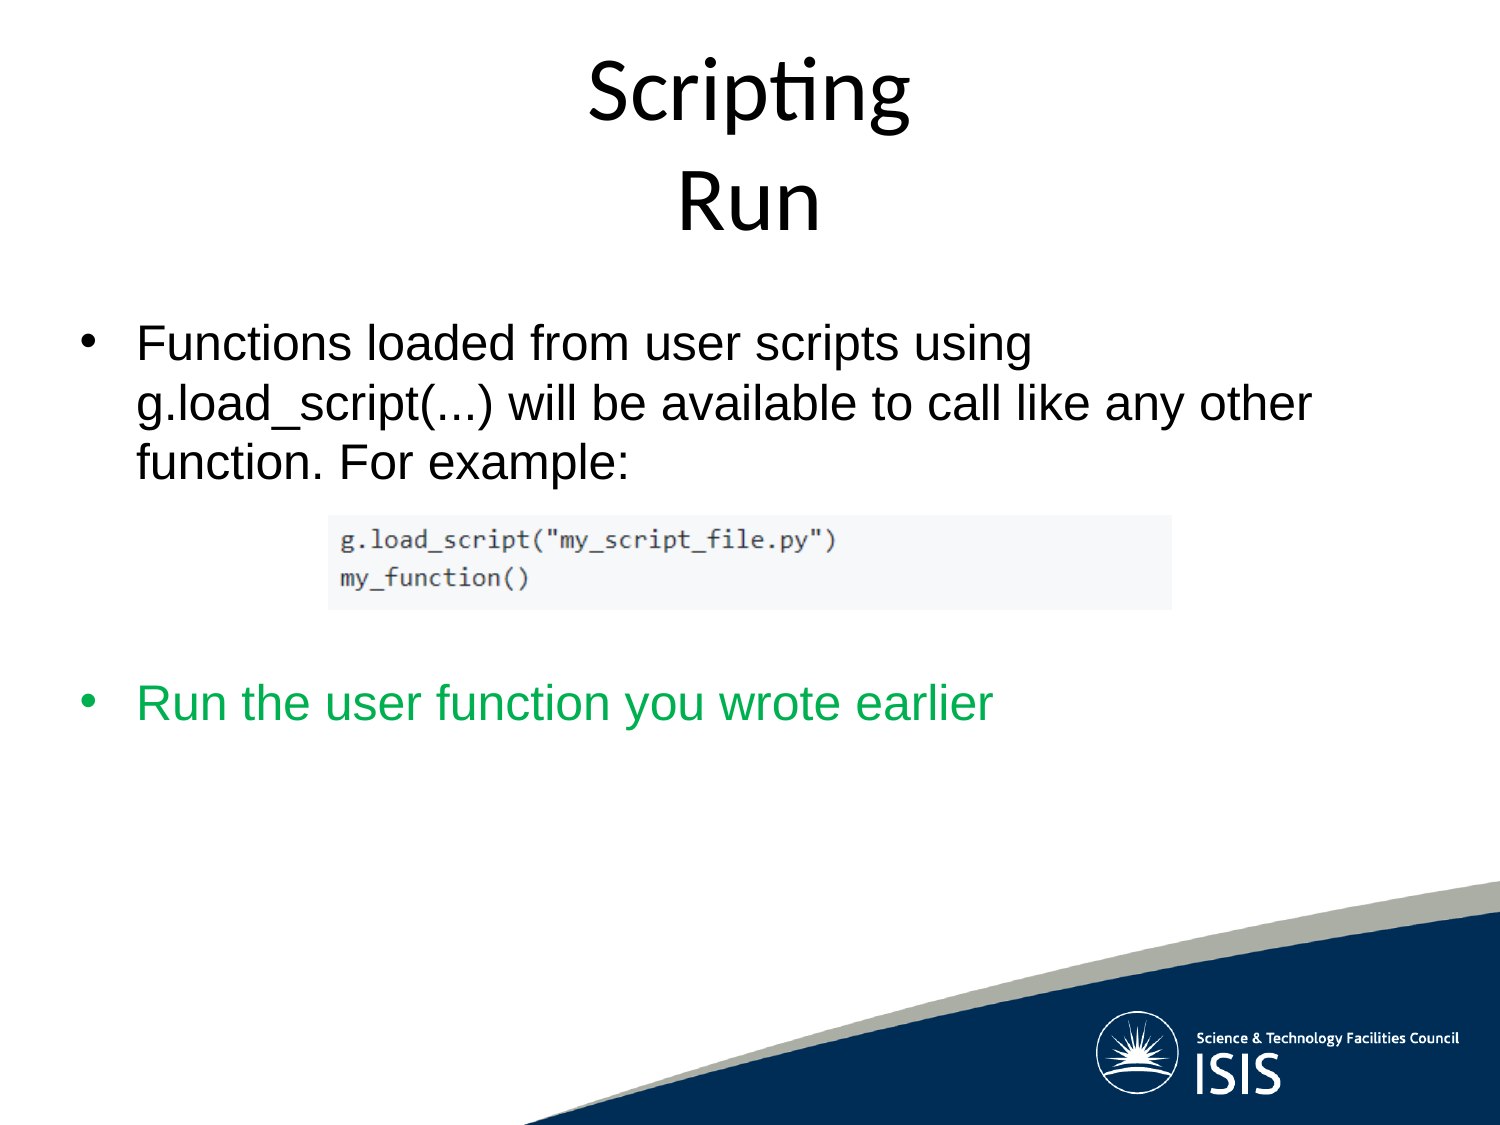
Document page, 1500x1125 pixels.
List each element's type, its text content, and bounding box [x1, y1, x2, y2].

picture [0, 879, 1500, 1125]
title Scripting Run [75, 45, 1425, 233]
picture [328, 515, 1172, 610]
text_box Functions loaded from user scripts using g.load_script(...) will be available to call like any other function. For example: Run the user function you wrote earlier [64, 302, 1459, 798]
